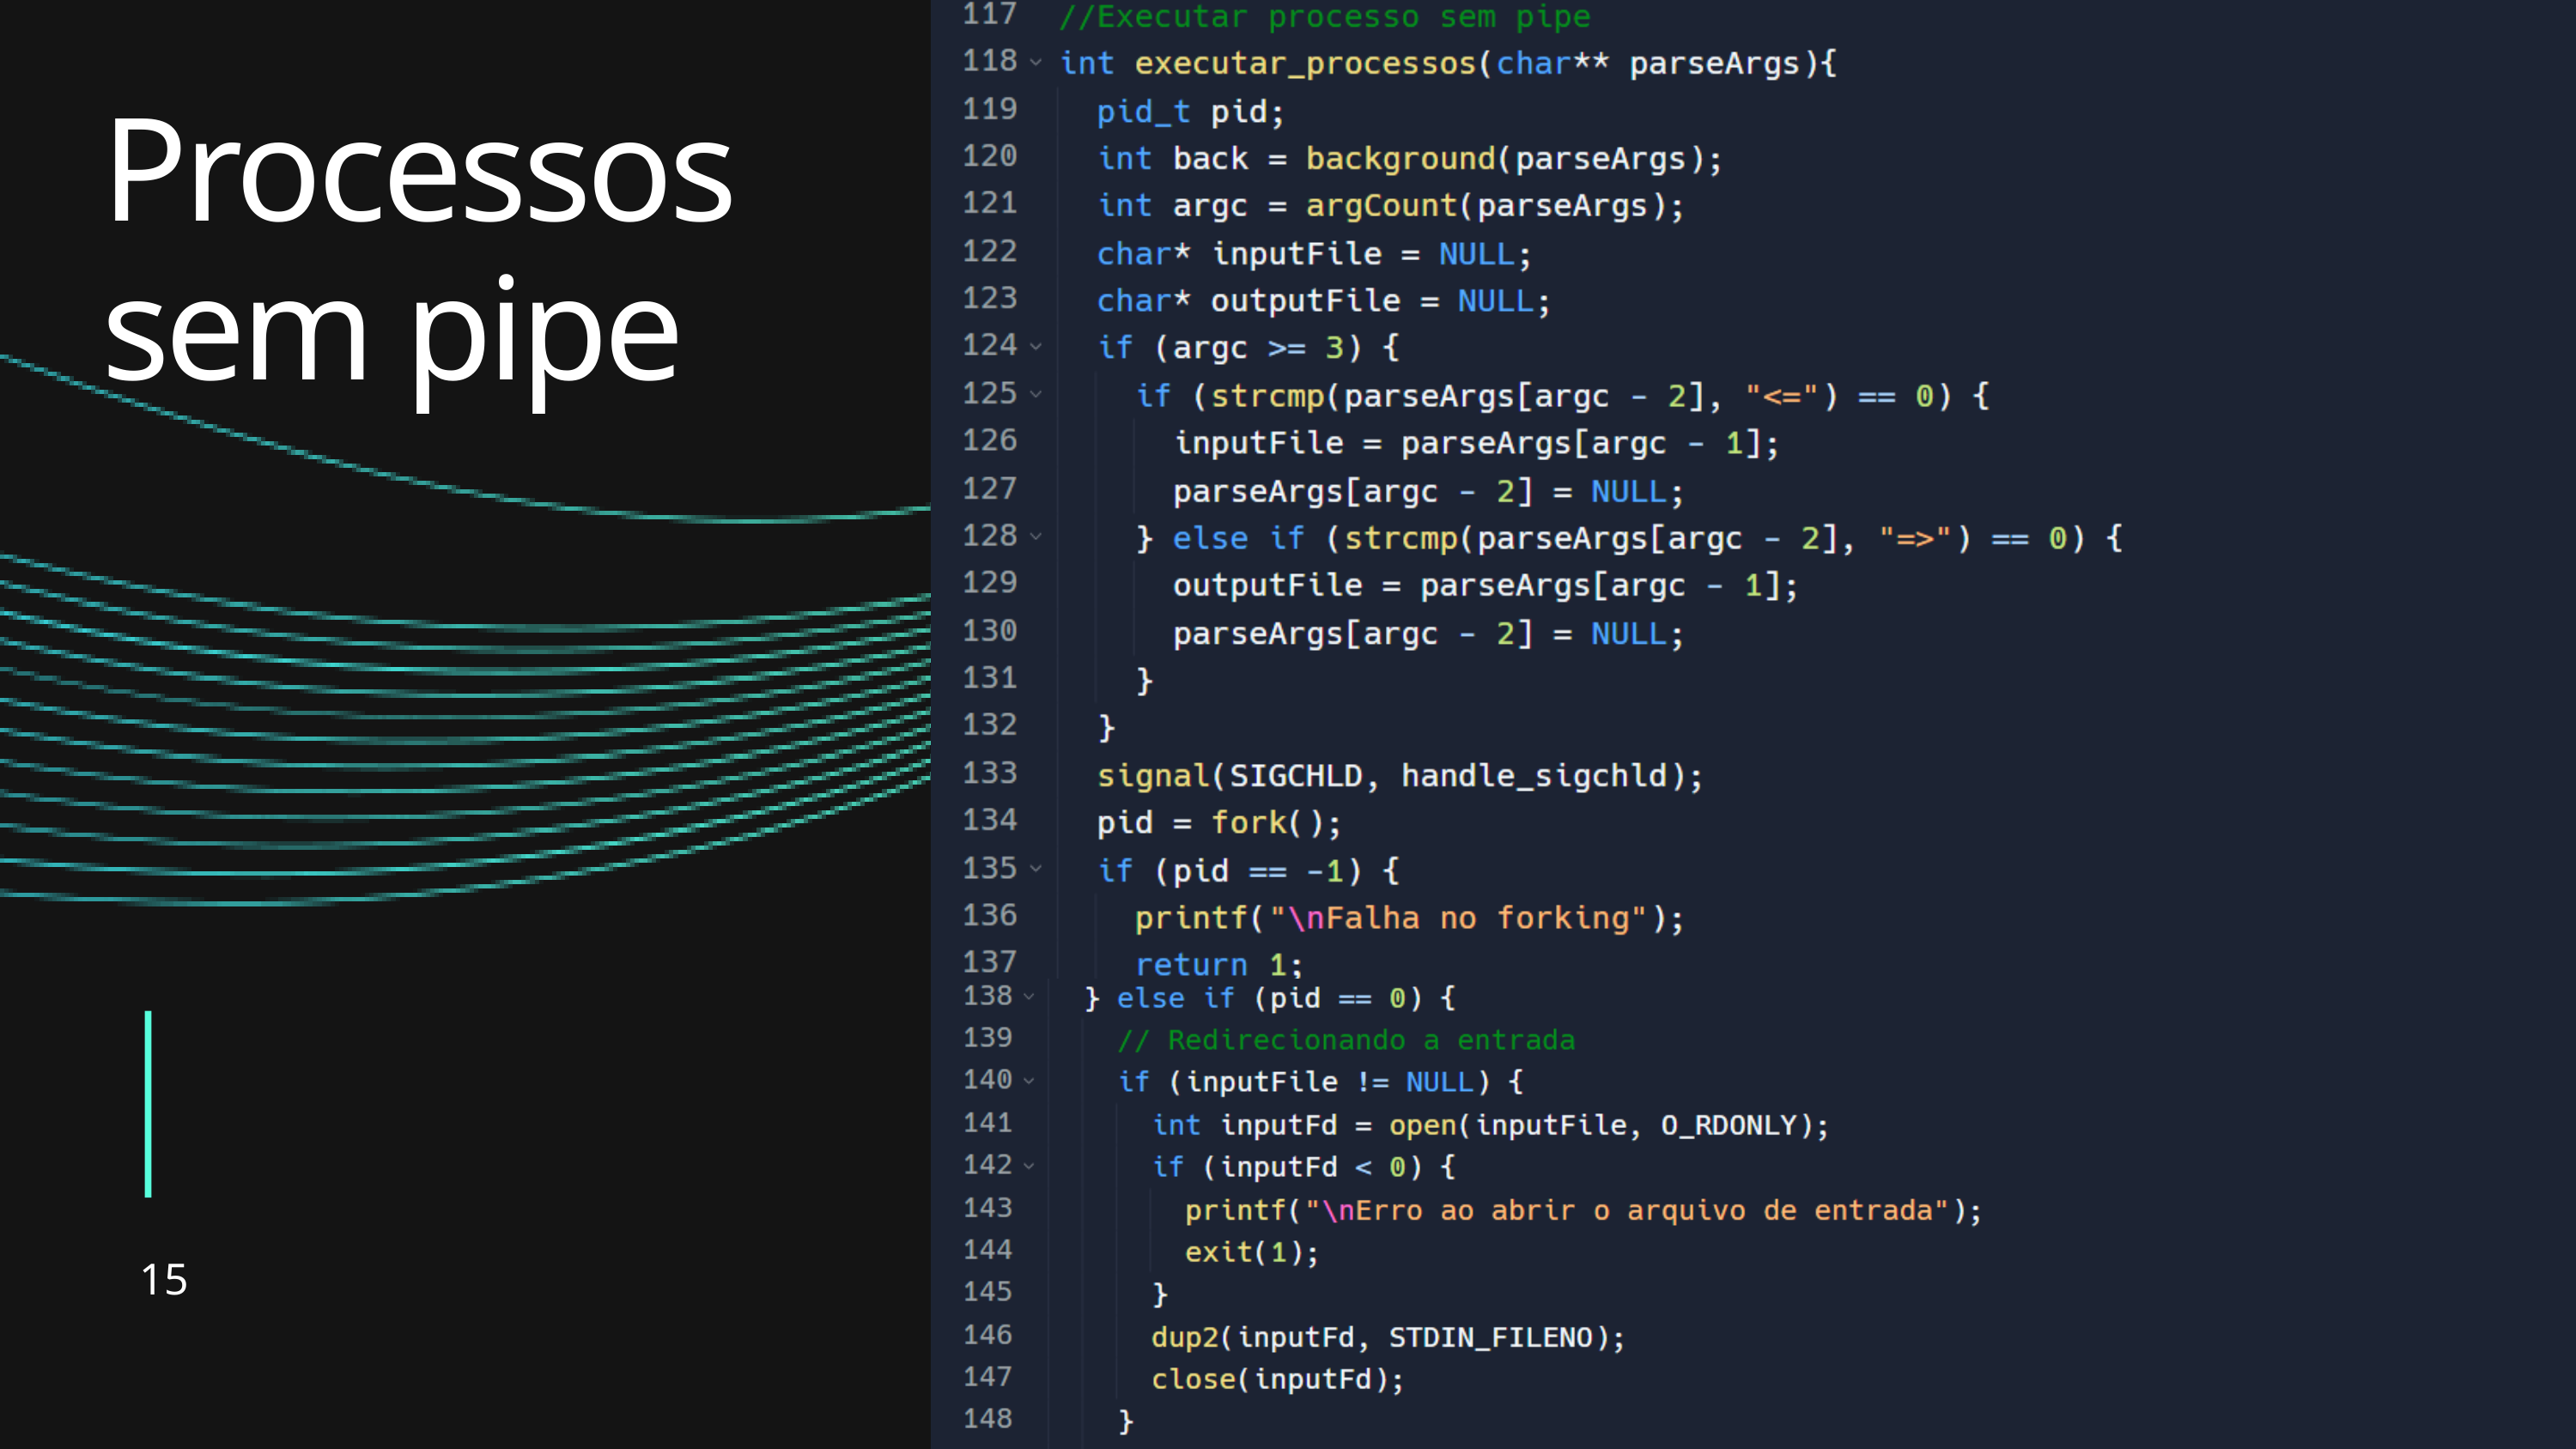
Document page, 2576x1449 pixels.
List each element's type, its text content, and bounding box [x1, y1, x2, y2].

text_box [0, 0, 928, 907]
text_box Processos sem pipe [101, 90, 926, 409]
text_box 15 [101, 1255, 189, 1304]
text_box [144, 1010, 152, 1198]
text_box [930, 0, 2576, 1449]
